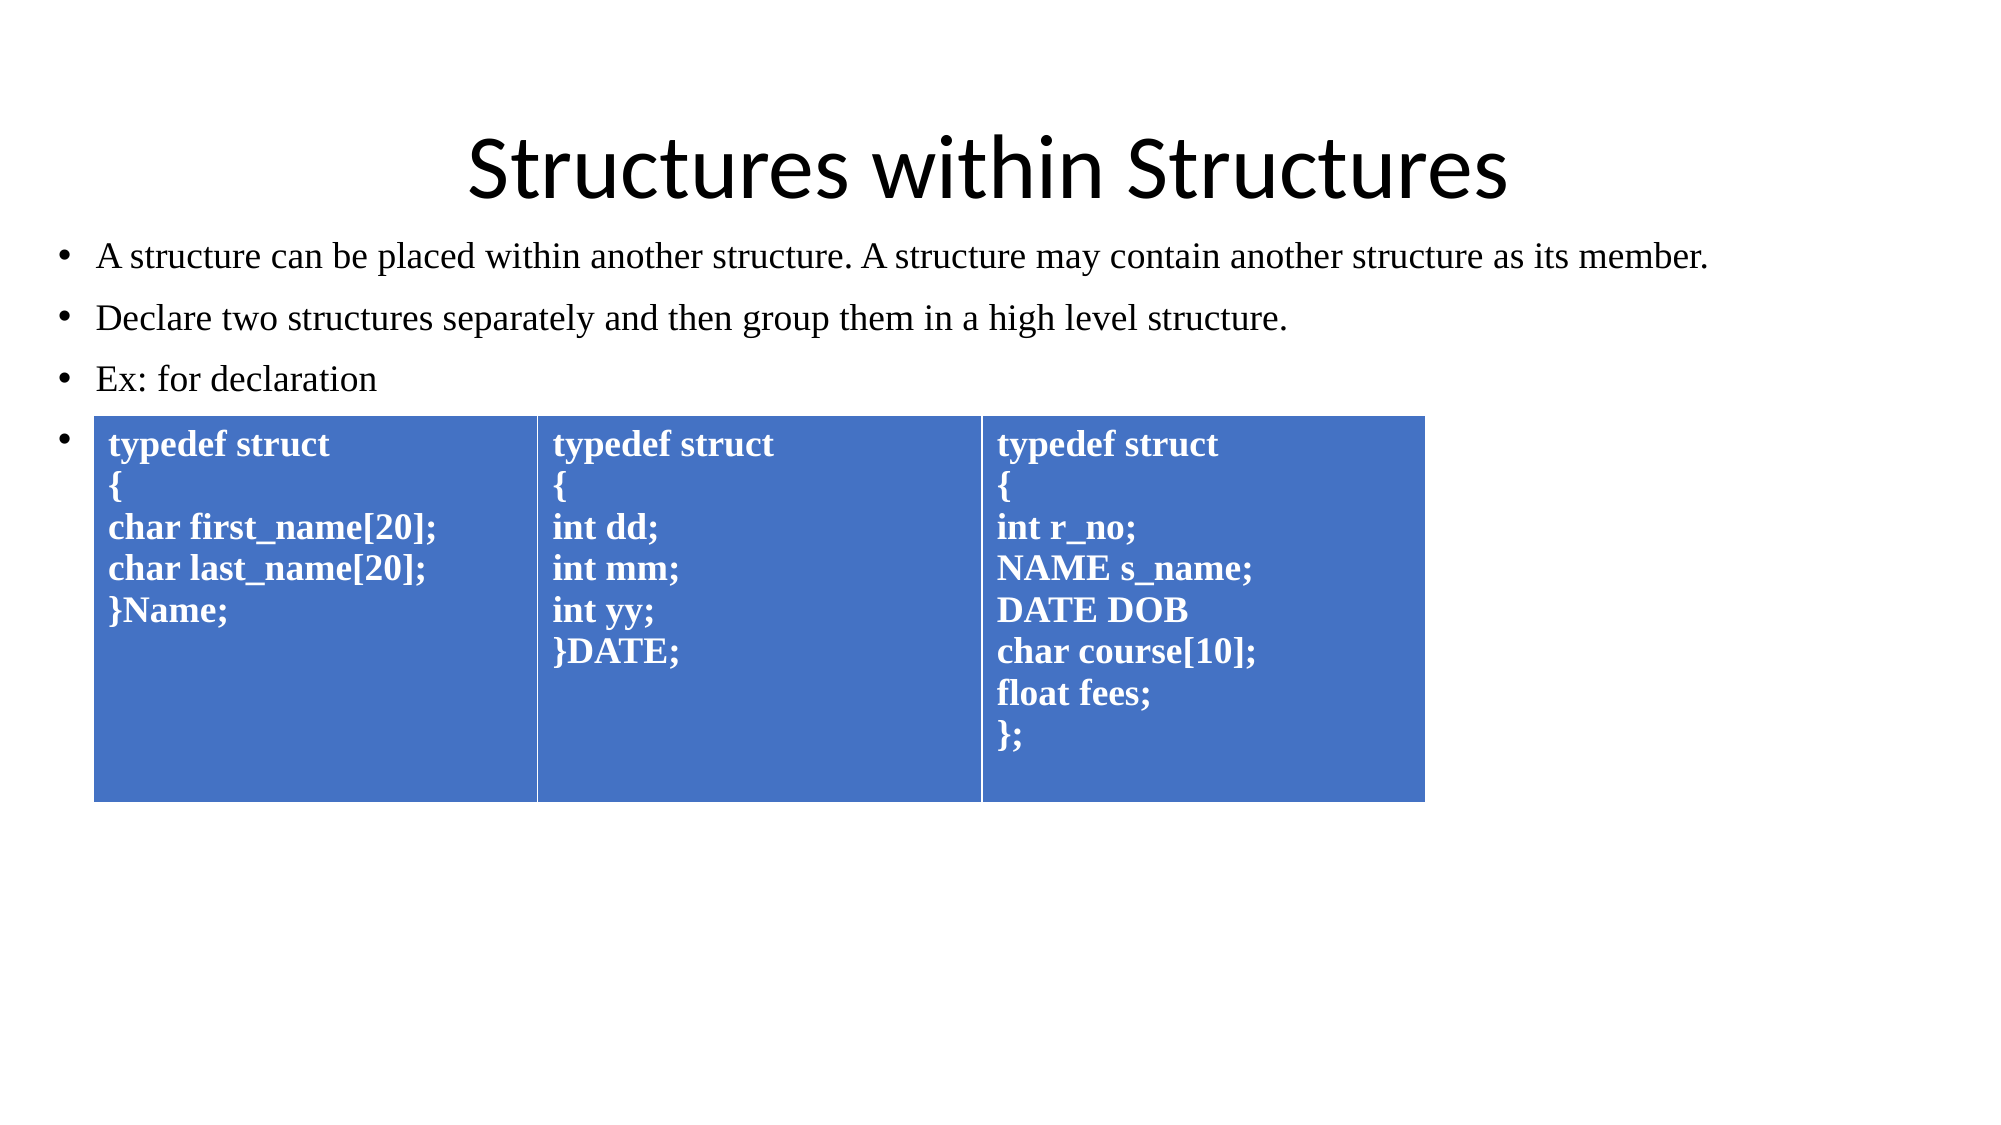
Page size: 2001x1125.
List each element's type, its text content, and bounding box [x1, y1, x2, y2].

title Structures within Structures [137, 59, 1863, 229]
table_header typedef struct { int r_no; NAME s_name; DATE DOB char course[10]; float fees; }; [983, 416, 1425, 802]
list A structure can be placed within another structure. A structure may contain another structure as its member. Declare two structures separately and then group them in a high level structure. Ex: for declaration [43, 229, 1950, 1075]
table_header typedef struct { int dd; int mm; int yy; }DATE; [538, 416, 981, 802]
table_header typedef struct { char first_name[20]; char last_name[20]; }Name; [94, 416, 537, 802]
